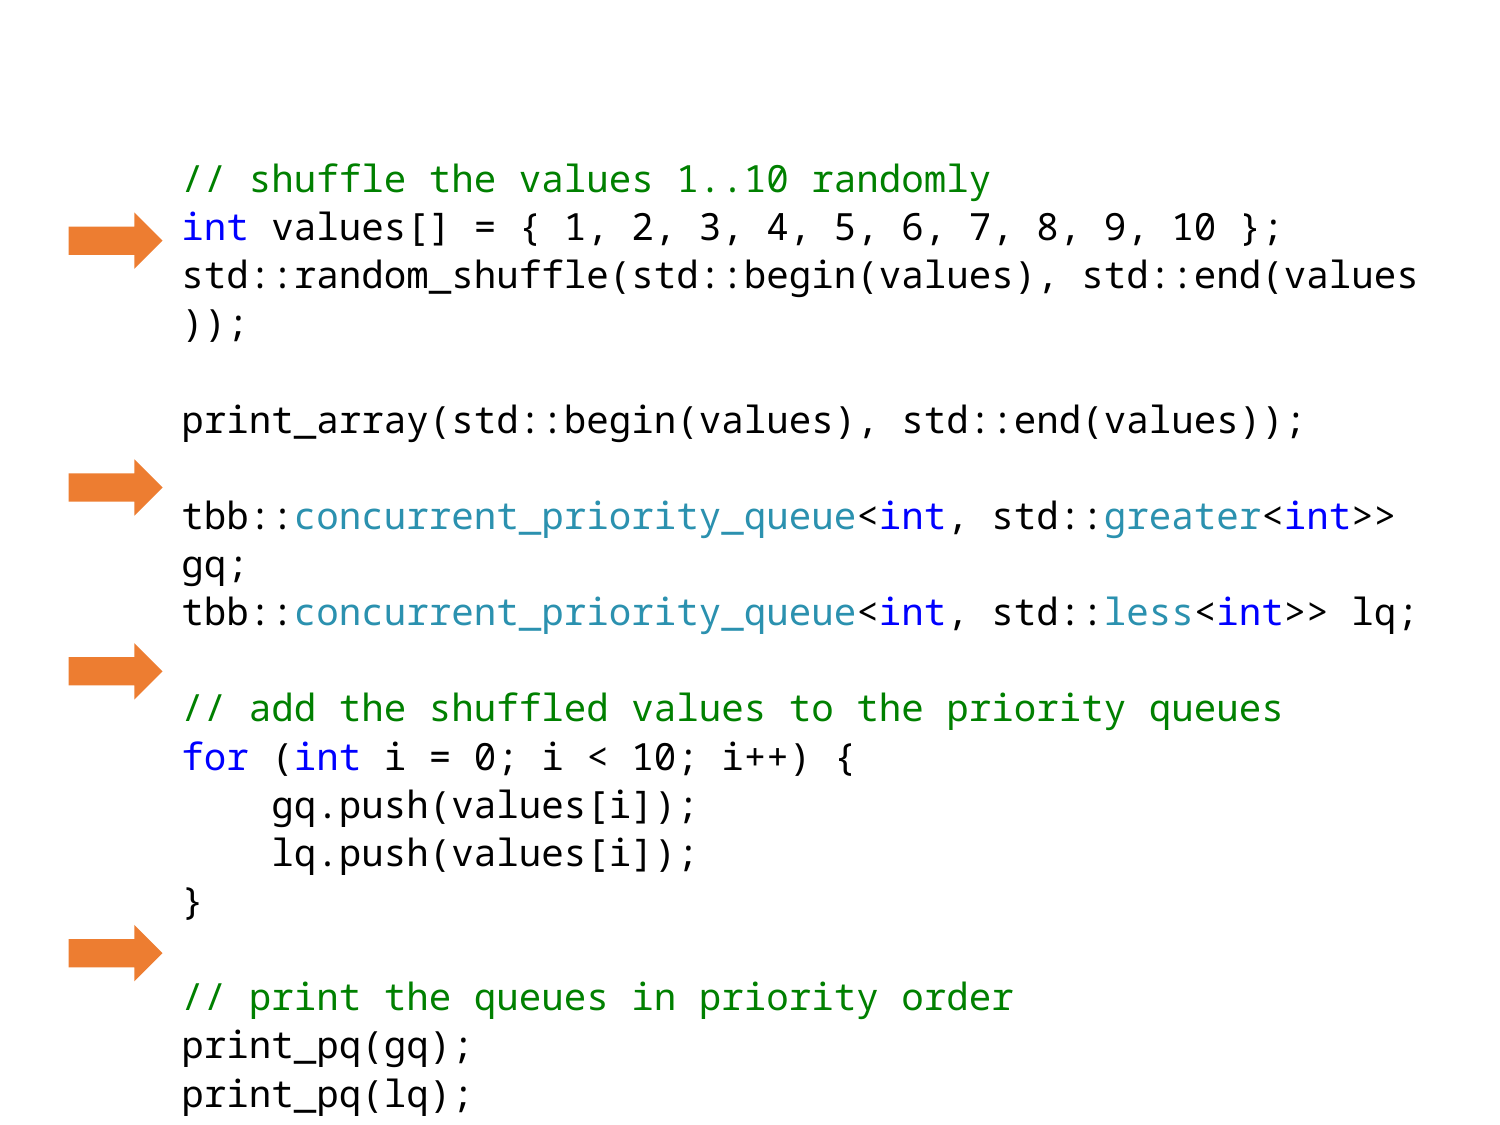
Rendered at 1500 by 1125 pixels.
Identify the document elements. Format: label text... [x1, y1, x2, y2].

text_box [67, 209, 164, 272]
text_box [67, 456, 164, 519]
text_box [67, 922, 164, 984]
text_box [67, 640, 164, 703]
text_box // shuffle the values 1..10 randomly int values[] = { 1, 2, 3, 4, 5, 6, 7, 8, 9, 10 }; std::random_shuffle(std::begin(values), std::end(values)); print_array(std::begin(values), std::end(values)); tbb::concurrent_priority_queue<int, std::greater<int>> gq; tbb::concurrent_priority_queue<int, std::less<int>> lq; // add the shuffled values to the priority queues for (int i = 0; i < 10; i++) { gq.push(values[i]); lq.push(values[i]); } // print the queues in priority order print_pq(gq); print_pq(lq); [166, 144, 1450, 1122]
